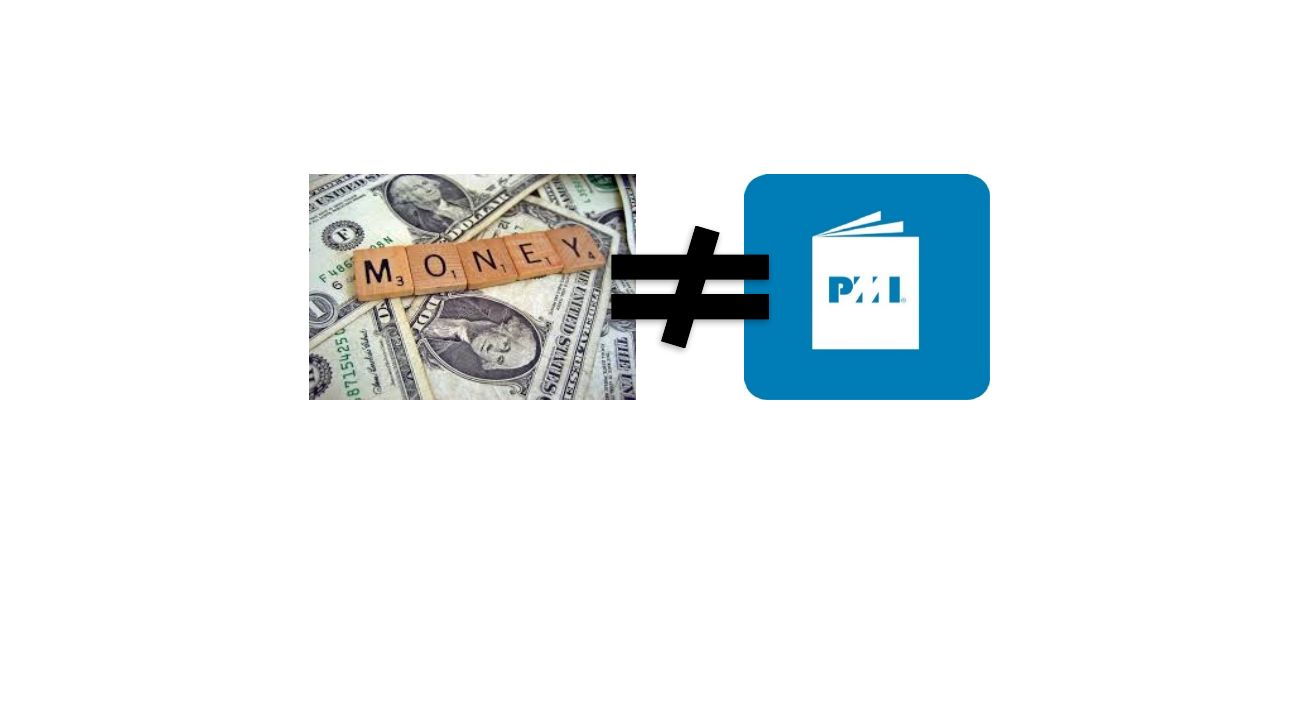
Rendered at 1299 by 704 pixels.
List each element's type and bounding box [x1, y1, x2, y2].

text_box [308, 174, 990, 400]
